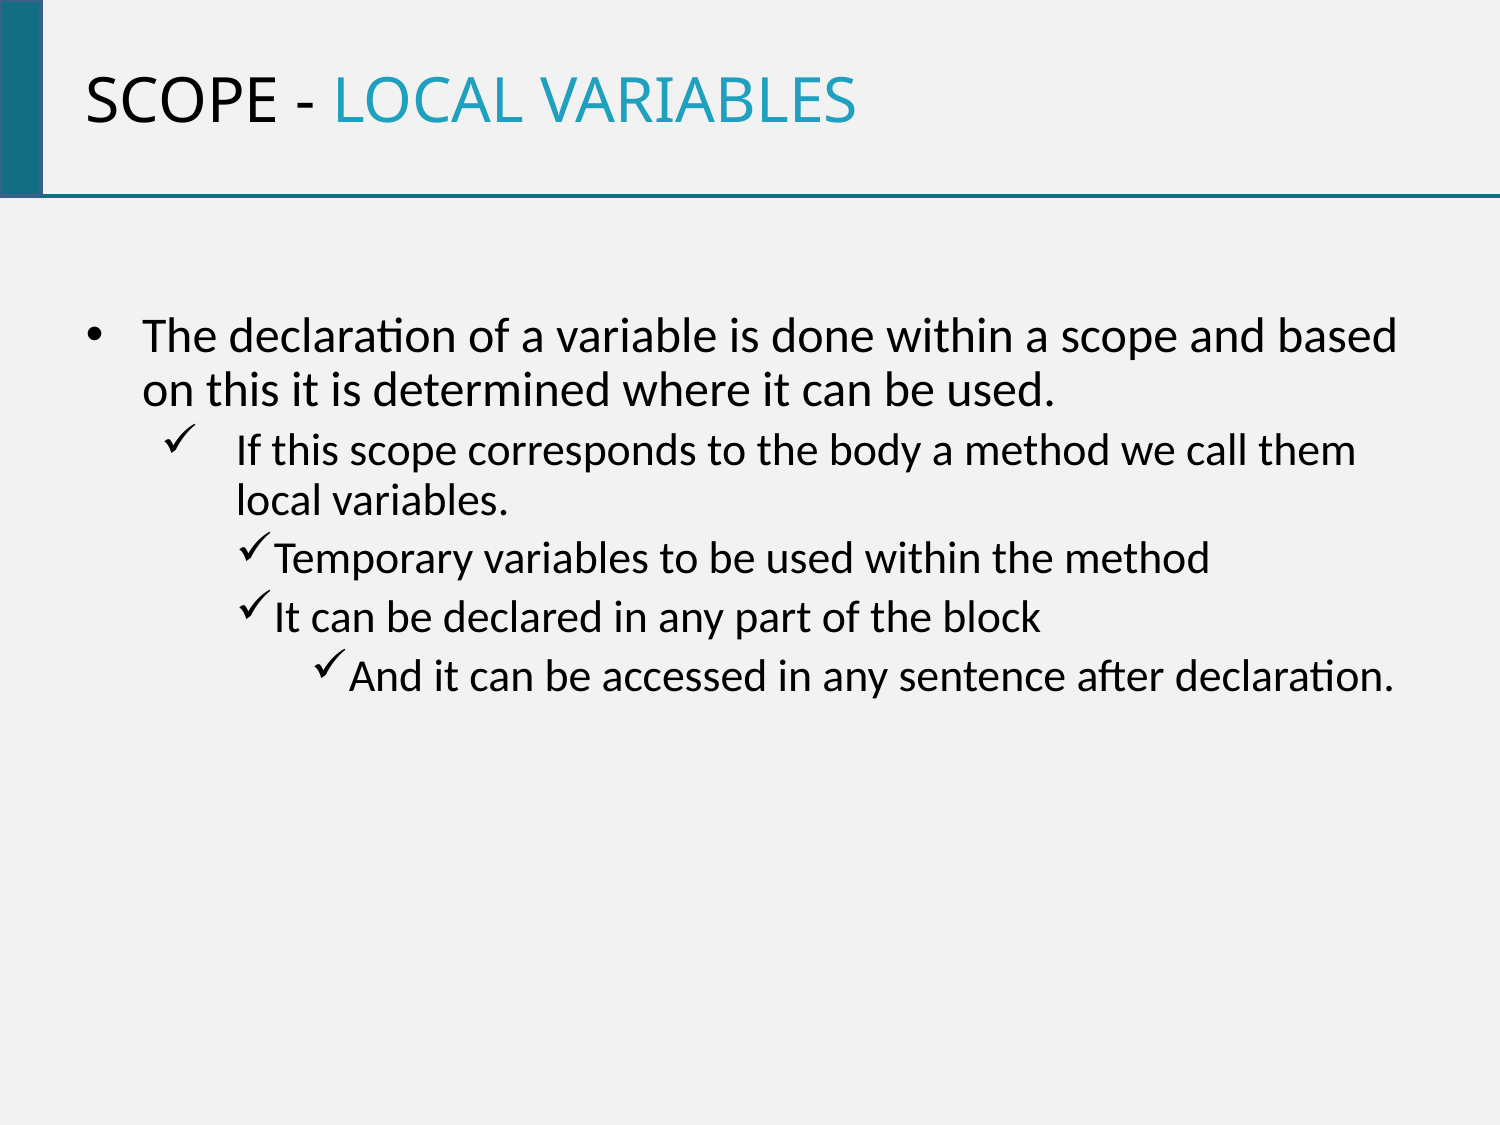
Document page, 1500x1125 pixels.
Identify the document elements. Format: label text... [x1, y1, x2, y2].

text_box Scope - local variables [70, 0, 1294, 194]
text_box [0, 0, 43, 198]
list The declaration of a variable is done within a scope and based on this it is determined where it can be used. If this scope corresponds to the body a method we call them local variables. Temporary variables to be used within the method It can be declared in any part of the block And it can be accessed in any sentence after declaration. [70, 231, 1430, 1088]
